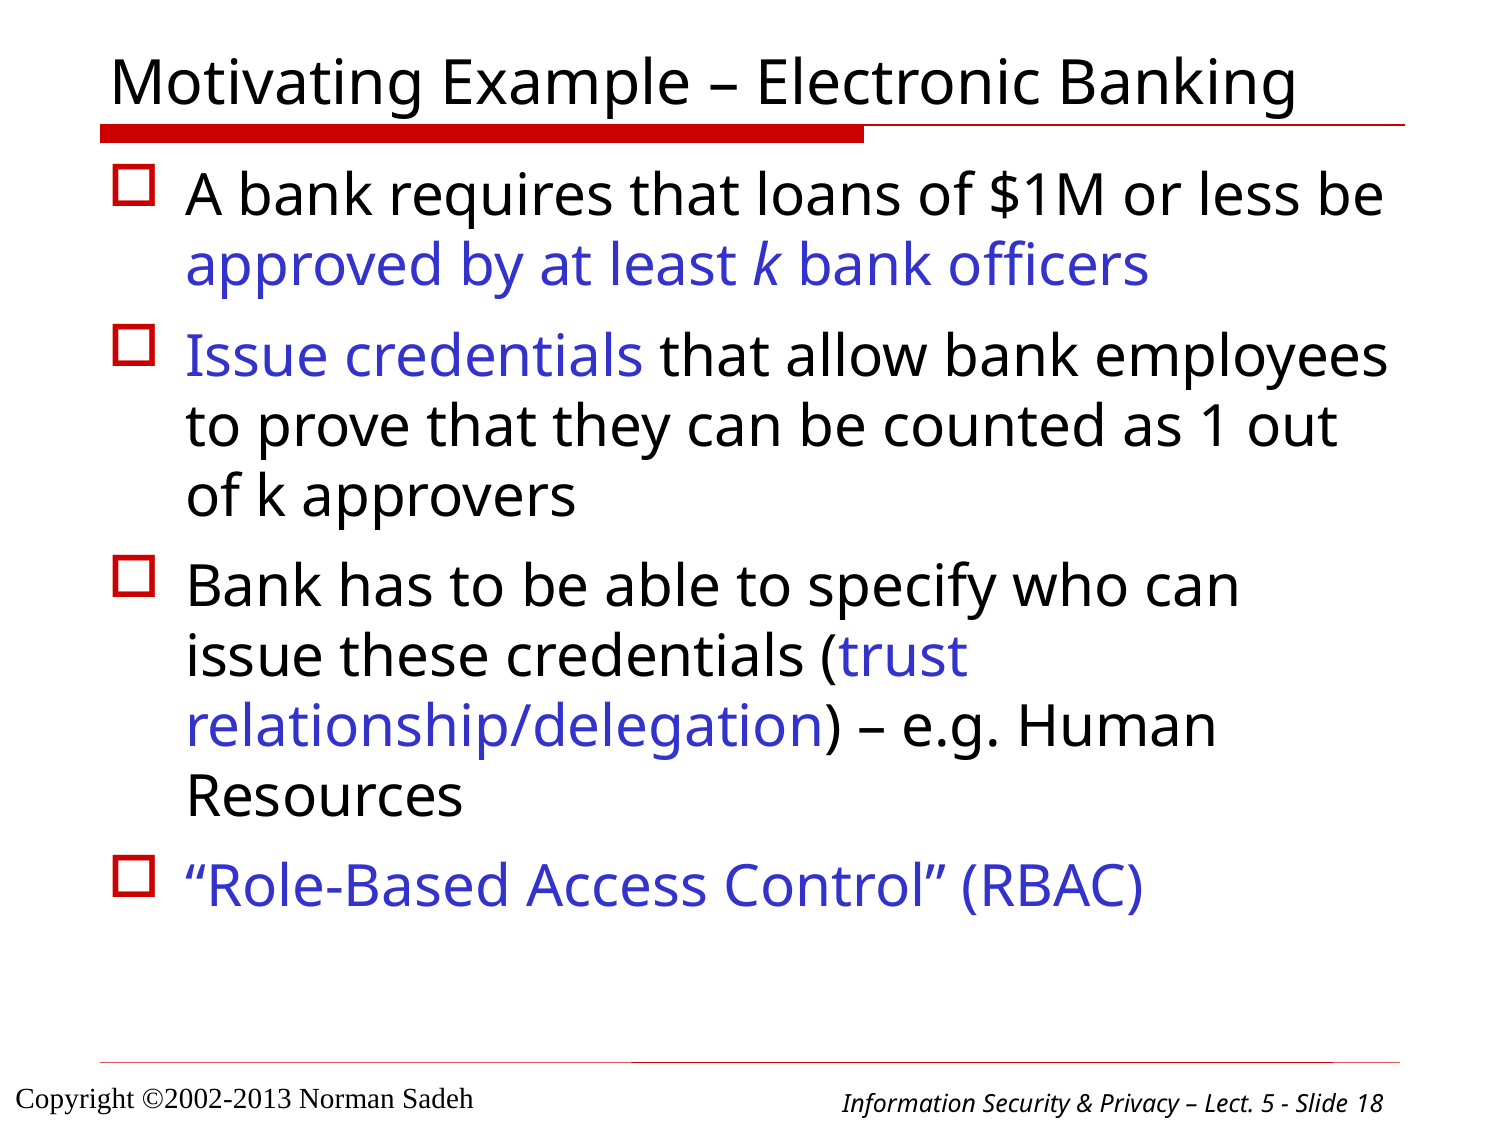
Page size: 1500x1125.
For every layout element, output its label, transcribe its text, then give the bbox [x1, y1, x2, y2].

title Motivating Example – Electronic Banking [93, 24, 1407, 126]
list A bank requires that loans of $1M or less be approved by at least k bank officers Issue credentials that allow bank employees to prove that they can be counted as 1 out of k approvers Bank has to be able to specify who can issue these credentials (trust relationship/delegation) – e.g. Human Resources “Role-Based Access Control” (RBAC) [92, 149, 1406, 1029]
